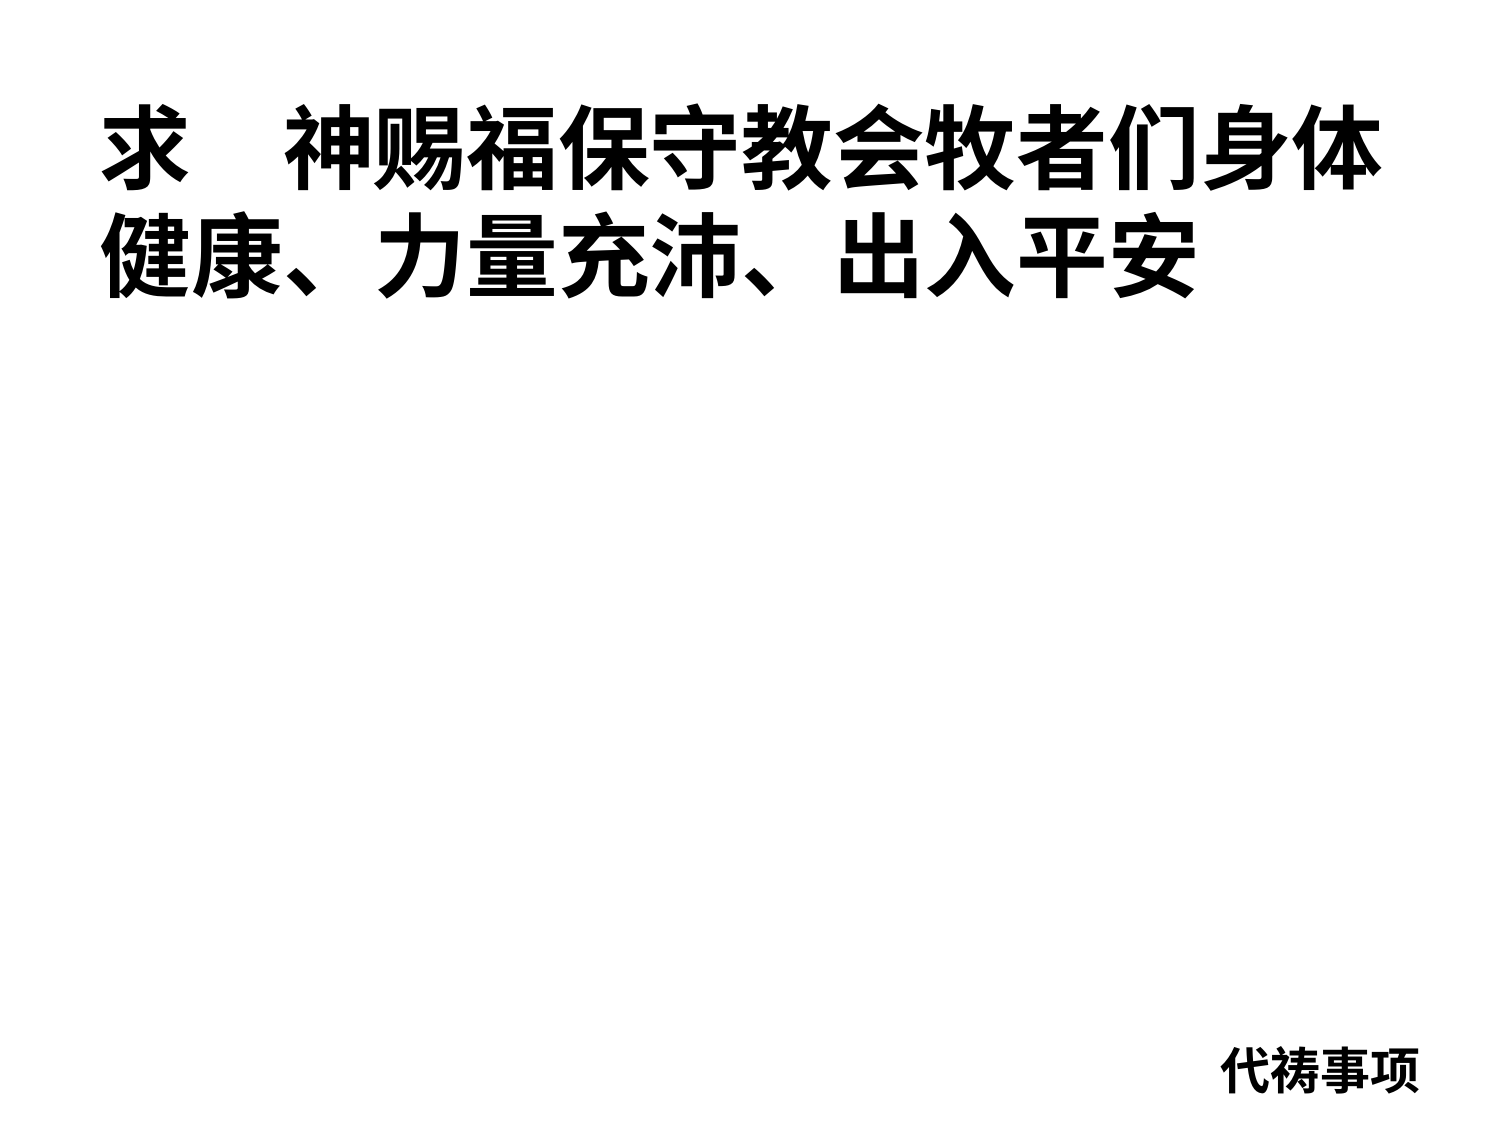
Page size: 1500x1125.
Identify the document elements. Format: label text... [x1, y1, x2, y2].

text_box 求 神赐福保守教会牧者们身体健康、力量充沛、出入平安 [84, 84, 1438, 317]
text_box 代祷事项 [82, 1033, 1436, 1107]
